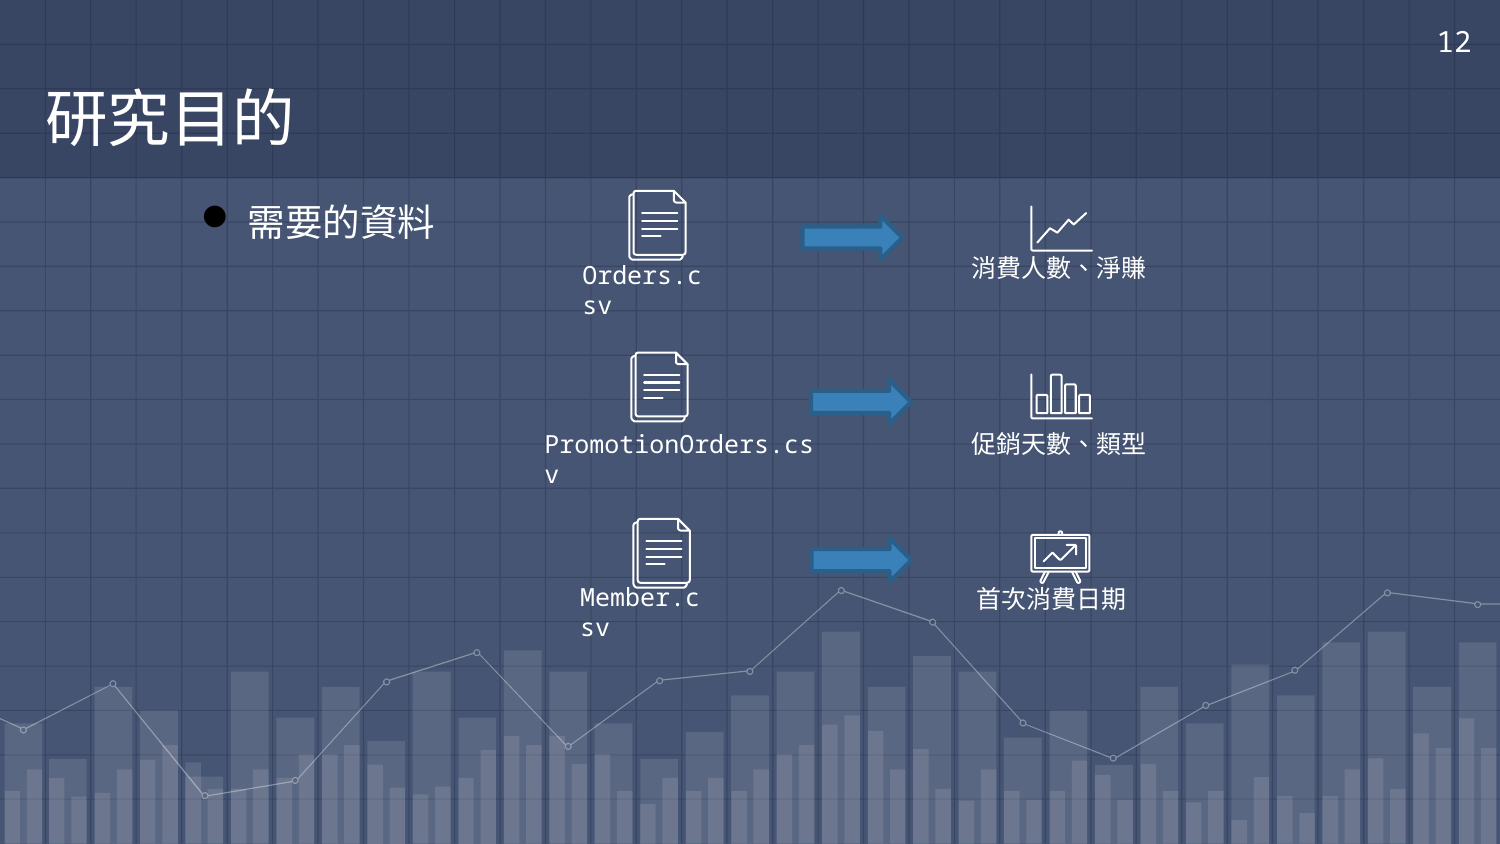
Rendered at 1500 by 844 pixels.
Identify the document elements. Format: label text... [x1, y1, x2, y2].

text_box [1031, 531, 1090, 584]
text_box [800, 213, 905, 262]
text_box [631, 352, 688, 422]
list 首次消費日期 [961, 568, 1172, 640]
list Member.csv [565, 566, 726, 638]
list PromotionOrders.csv [529, 413, 831, 486]
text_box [1031, 374, 1093, 419]
list Orders.csv [567, 244, 728, 316]
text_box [1031, 206, 1093, 251]
title 研究目的 [30, 28, 1292, 169]
slide_number 12 [1408, 0, 1500, 88]
list 需要的資料 [185, 184, 1390, 653]
list 促銷天數、類型 [956, 413, 1202, 485]
list 消費人數、淨賺 [956, 237, 1174, 309]
text_box [808, 377, 914, 426]
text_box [633, 518, 690, 588]
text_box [629, 190, 686, 260]
text_box [809, 536, 914, 585]
